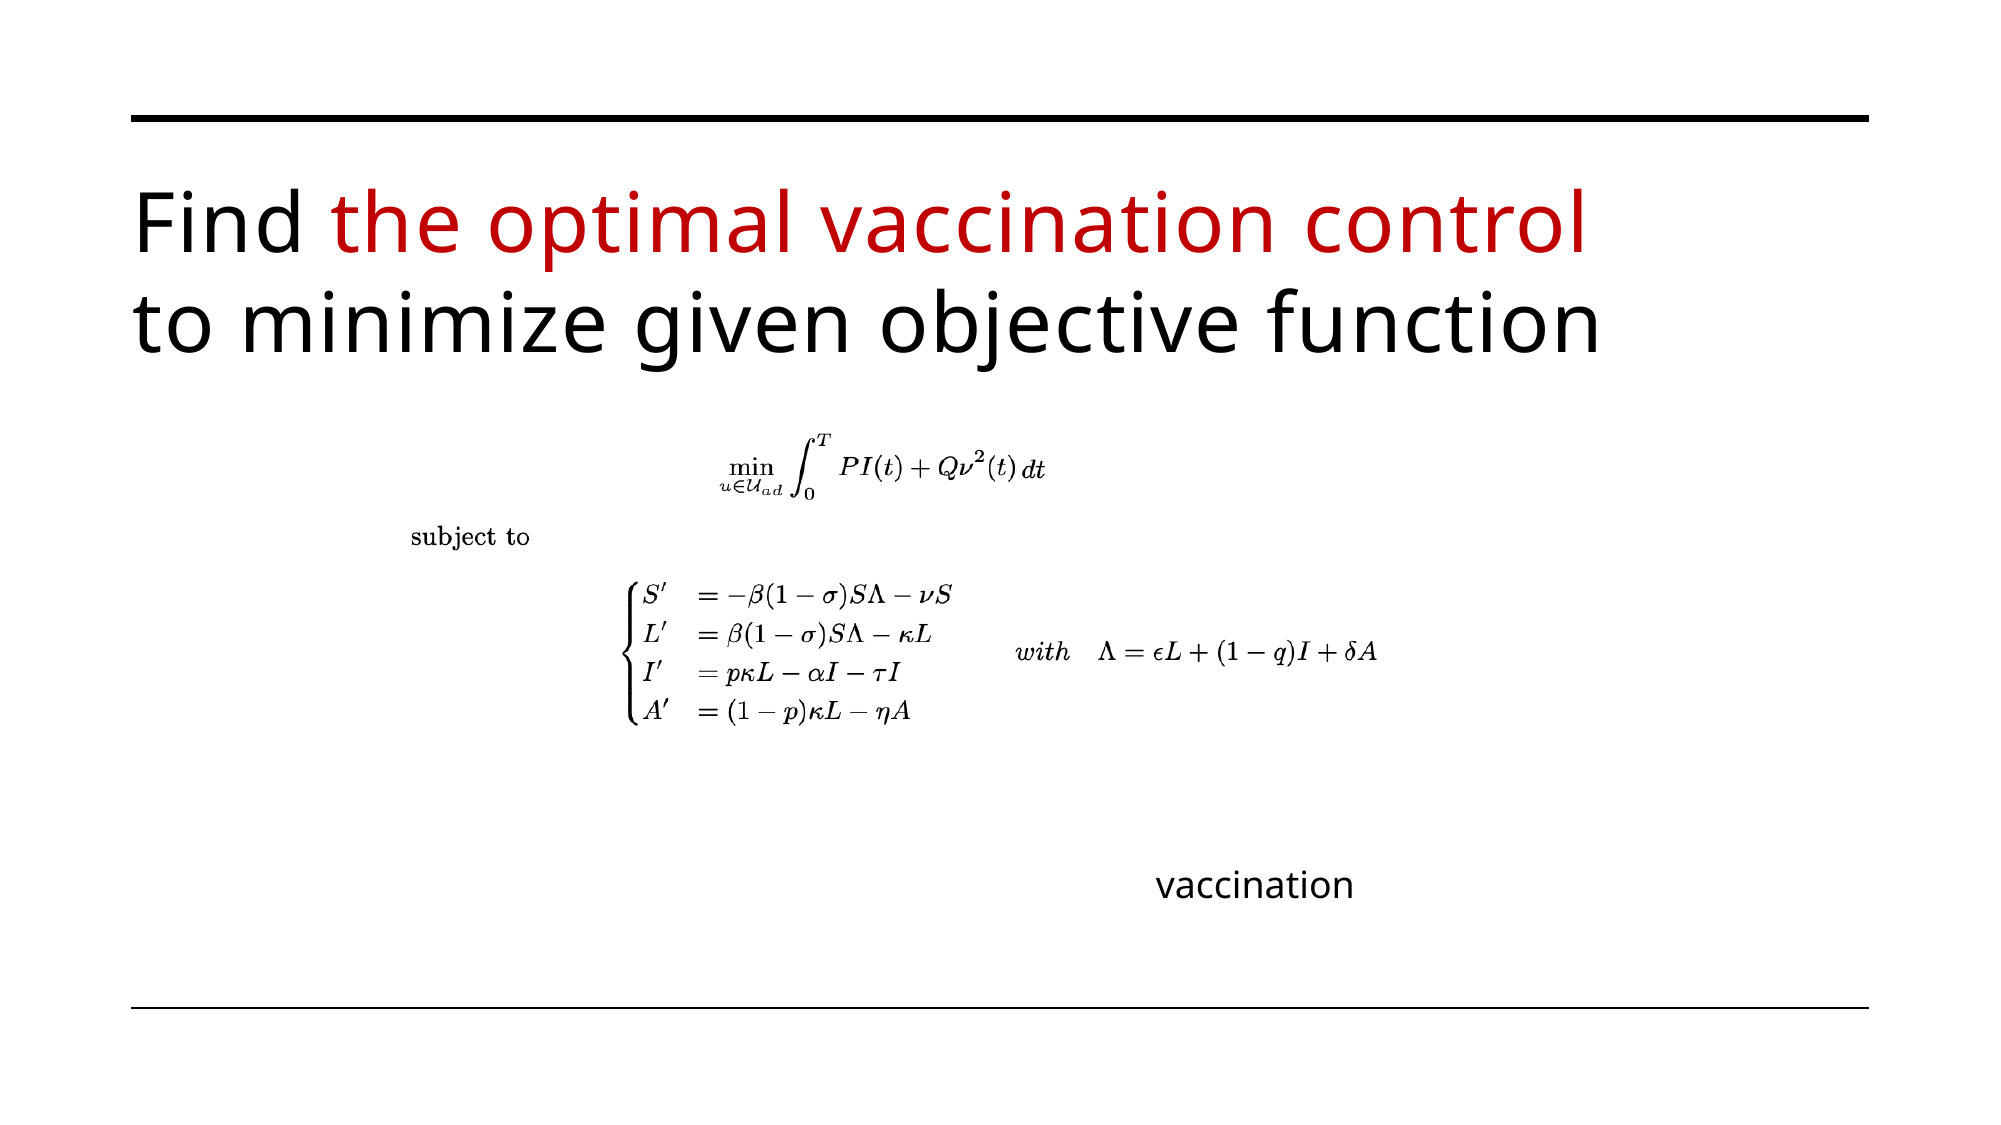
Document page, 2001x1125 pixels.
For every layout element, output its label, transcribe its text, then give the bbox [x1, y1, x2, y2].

title Find the optimal vaccination control to minimize given objective function [114, 151, 1869, 377]
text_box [362, 287, 1638, 925]
